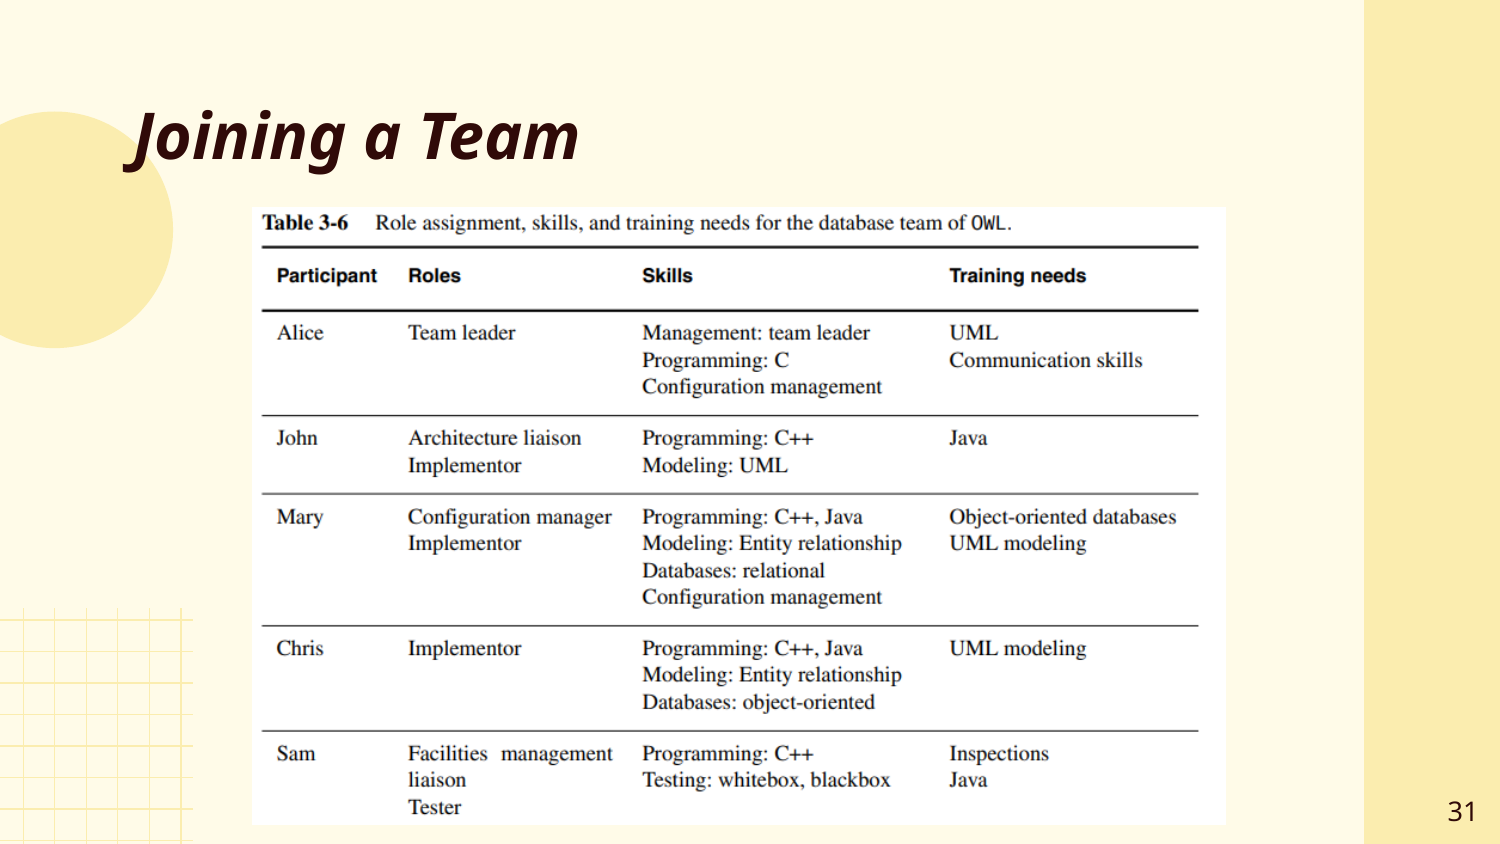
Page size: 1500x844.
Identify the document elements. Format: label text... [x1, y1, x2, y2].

slide_number ‹#› [1403, 779, 1494, 844]
title Joining a Team [118, 79, 1382, 177]
picture [252, 206, 1226, 825]
